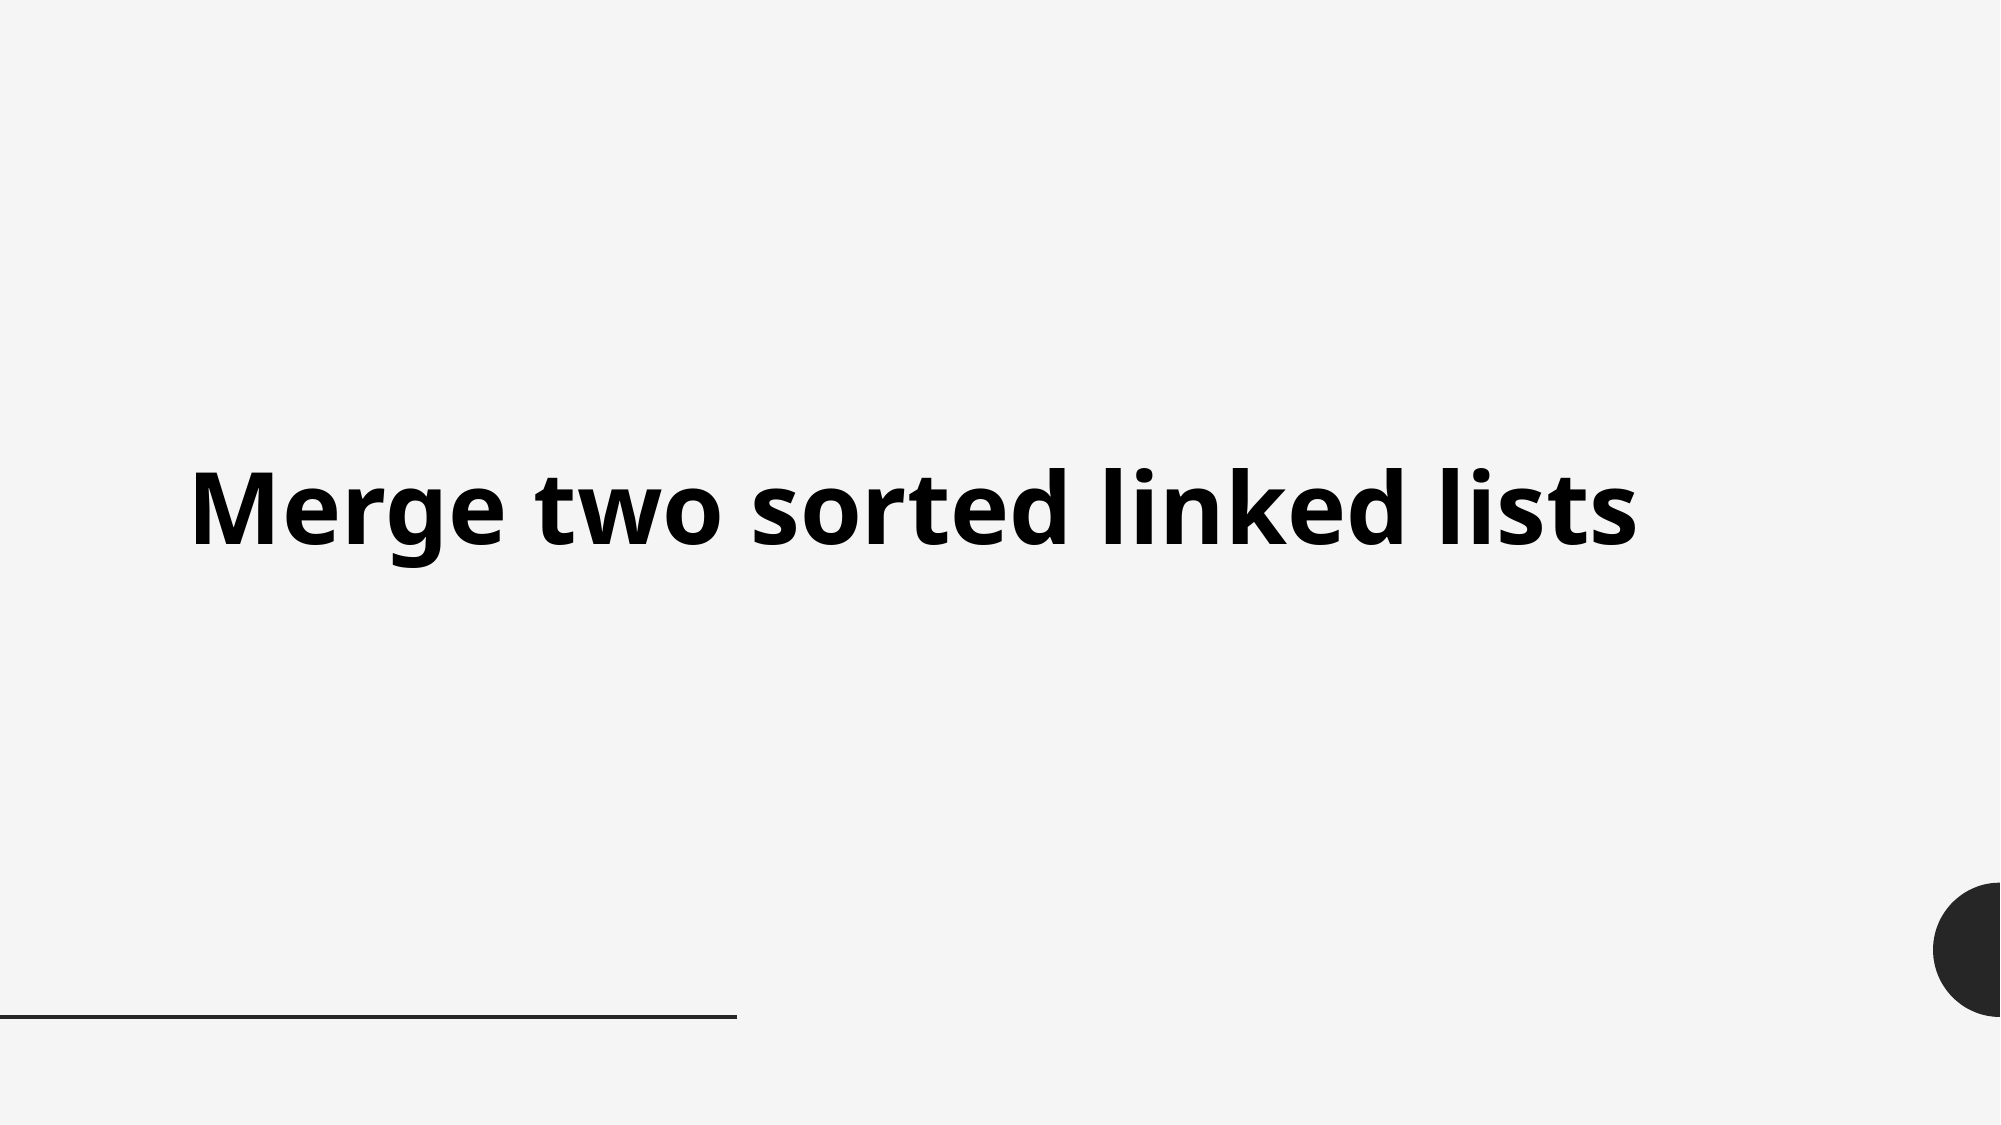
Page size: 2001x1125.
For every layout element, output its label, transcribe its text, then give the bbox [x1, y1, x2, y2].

text_box Merge two sorted linked lists [173, 437, 2000, 692]
